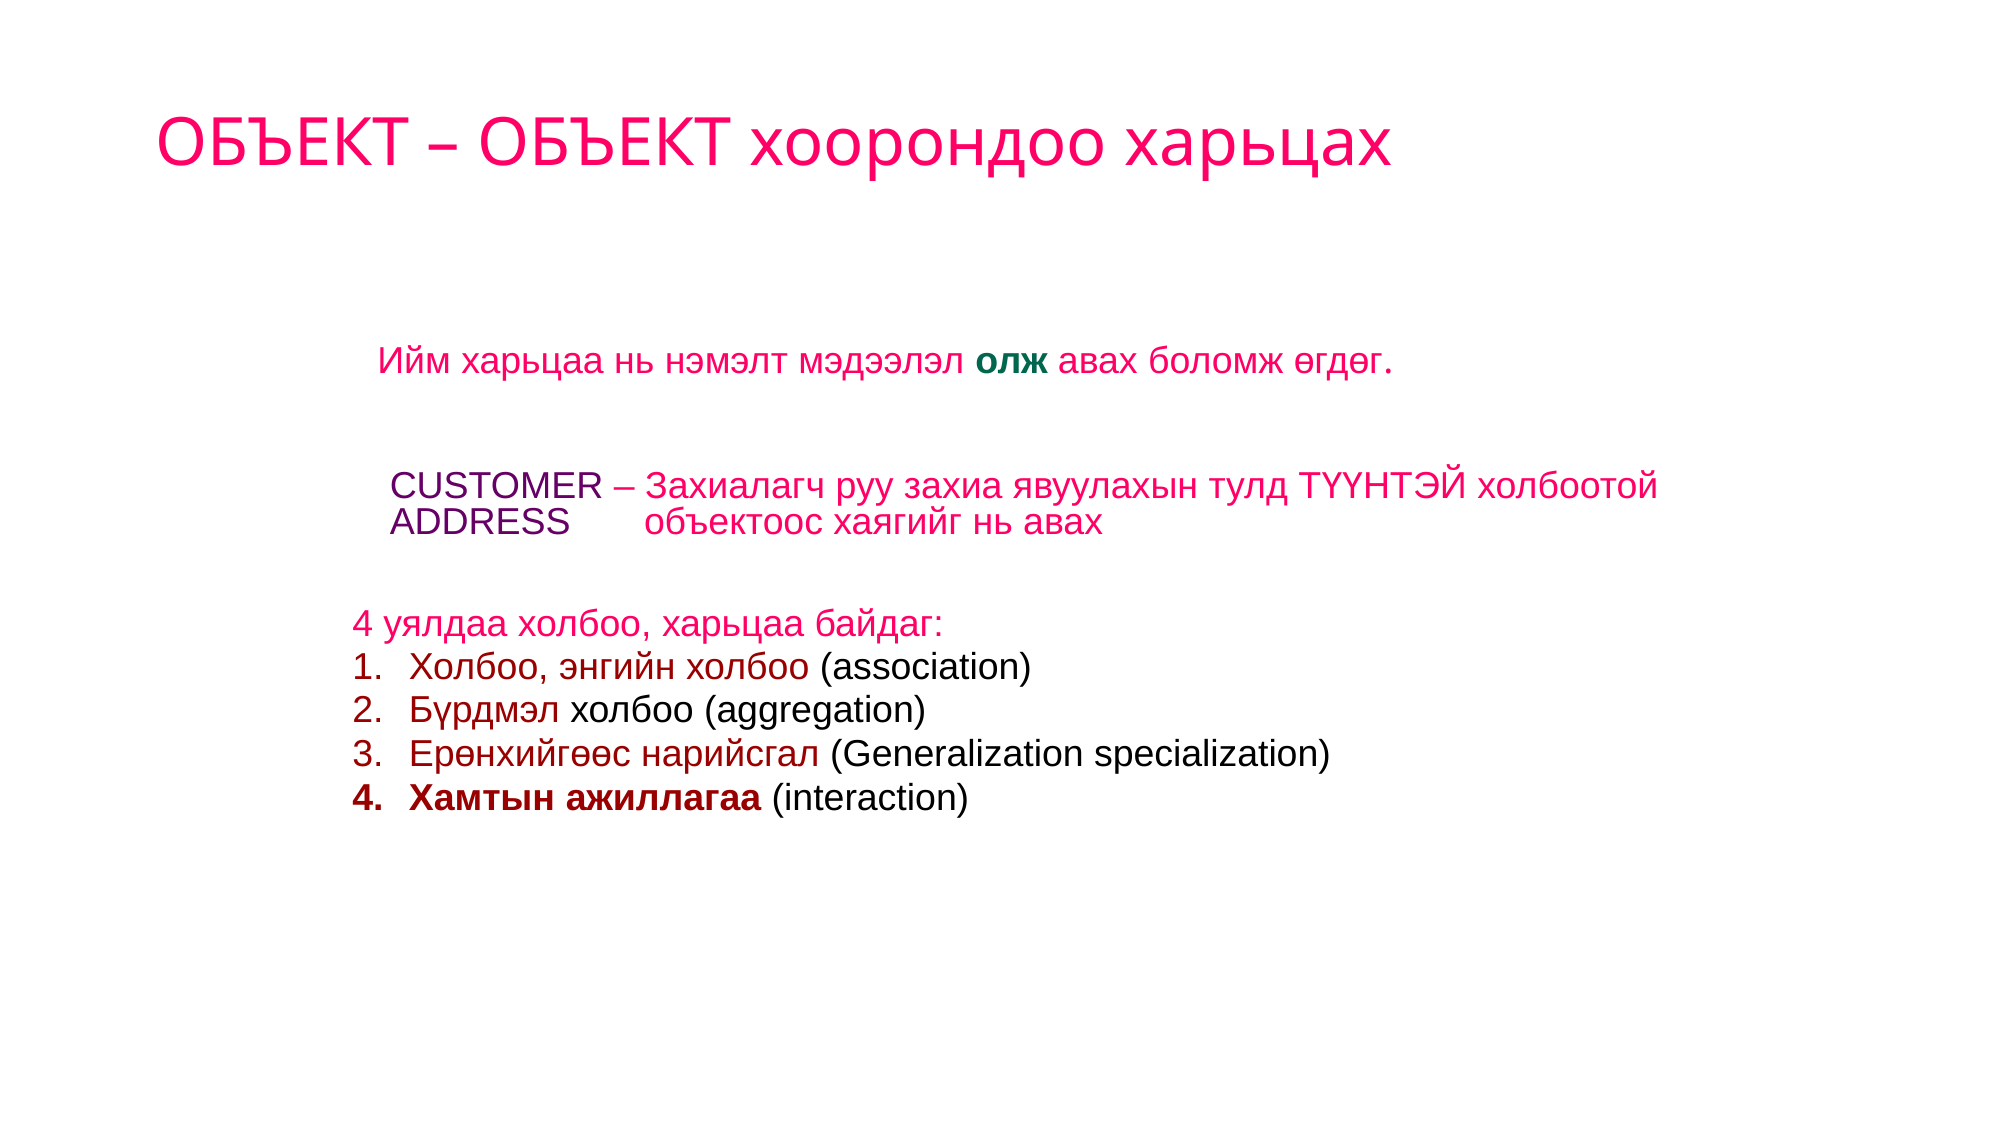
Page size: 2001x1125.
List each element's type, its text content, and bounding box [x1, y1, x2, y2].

text_box 4 уялдаа холбоо, харьцаа байдаг: Холбоо, энгийн холбоо (association) Бүрдмэл холбоо (aggregation) Ерөнхийгөөс нарийсгал (Generalization specialization) Хамтын ажиллагаа (interaction) [337, 599, 1650, 838]
text_box ОБЪЕКТ – ОБЪЕКТ хоорондоо харьцах [140, 99, 1833, 188]
text_box Ийм харьцаа нь нэмэлт мэдээлэл олж авах боломж өгдөг. [362, 337, 1675, 400]
text_box CUSTOMER – Захиалагч руу захиа явуулахын тулд ТҮҮНТЭЙ холбоотой ADDRESS объектоос хаягийг нь авах [375, 462, 1688, 550]
